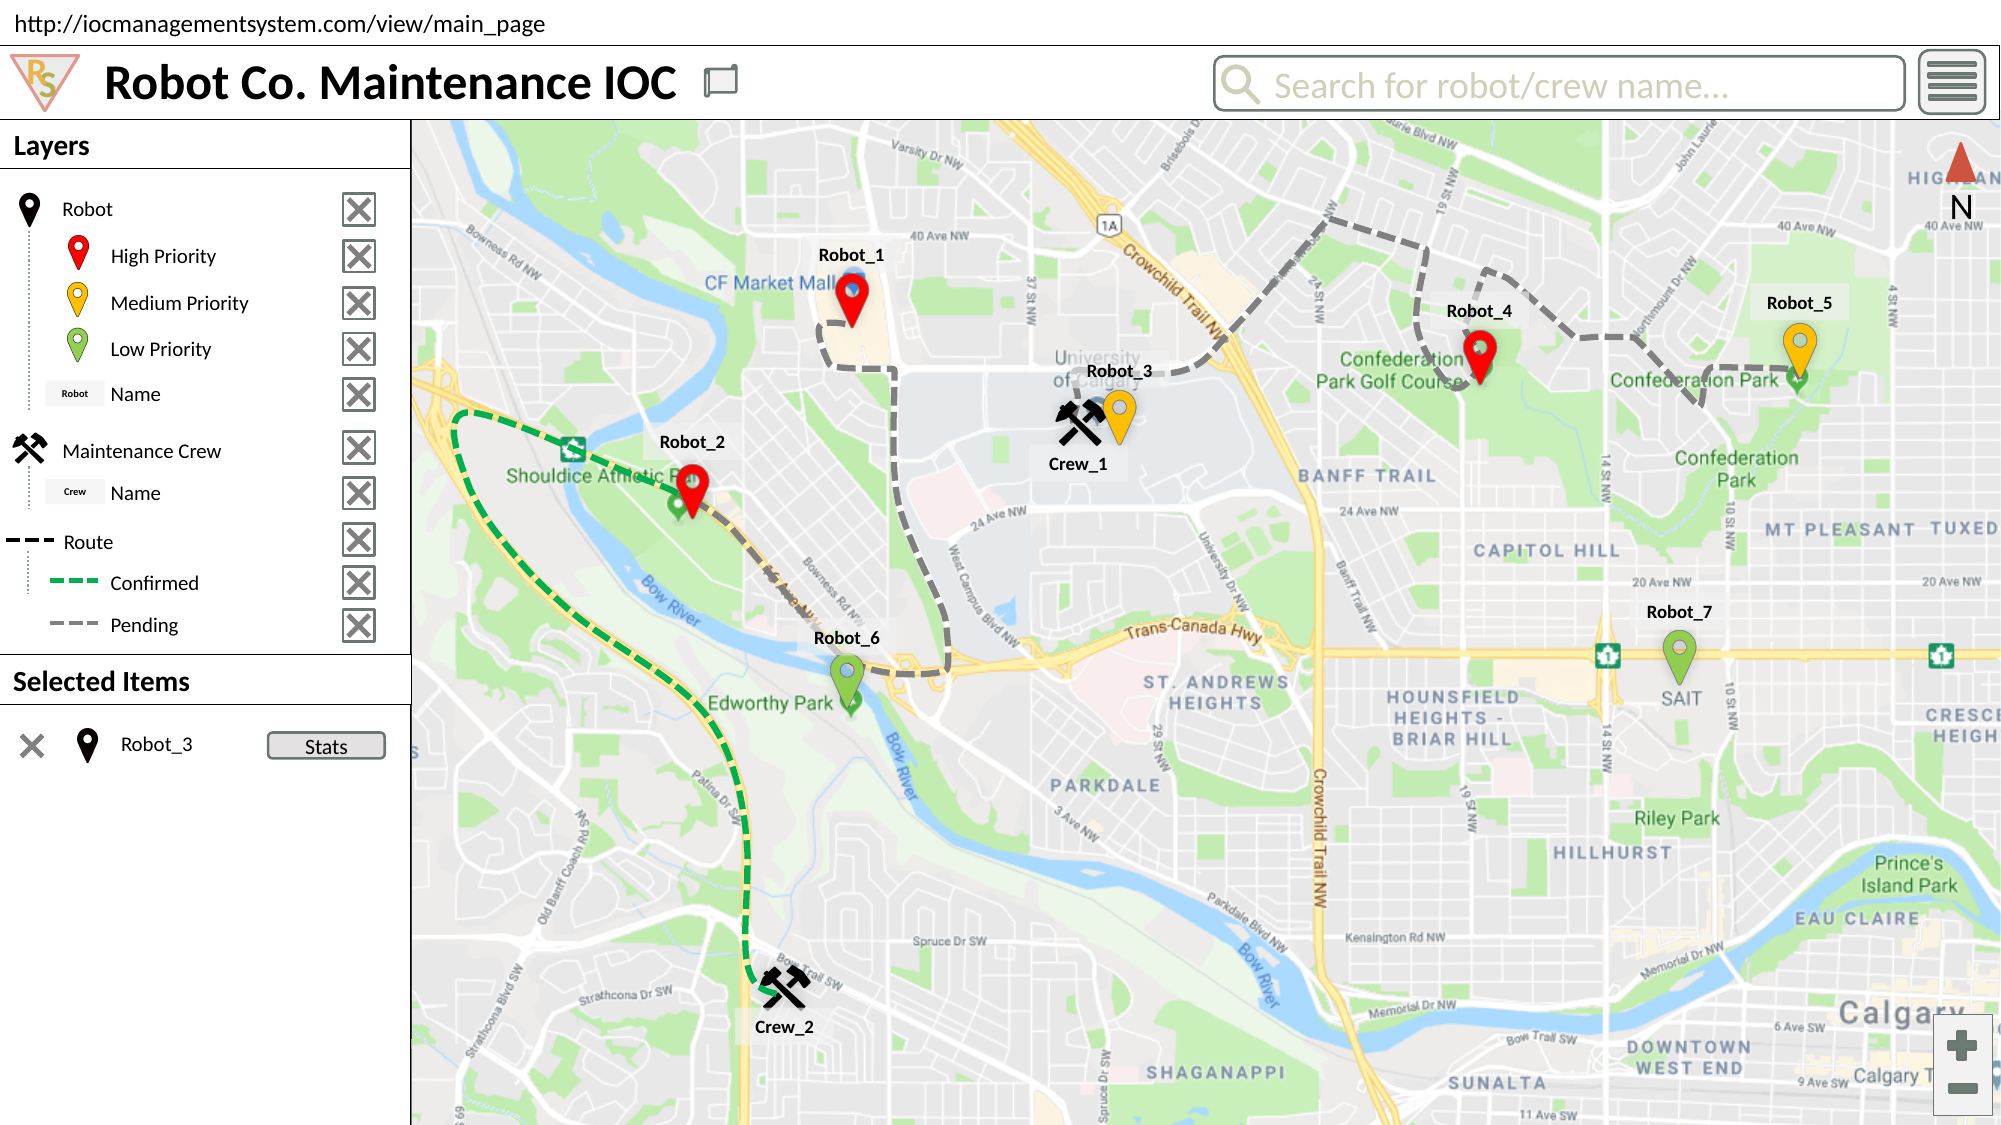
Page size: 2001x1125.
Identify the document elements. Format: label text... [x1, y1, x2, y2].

text_box [18, 732, 46, 760]
text_box [342, 523, 376, 557]
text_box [1222, 66, 1260, 104]
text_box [53, 320, 546, 370]
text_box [45, 471, 547, 515]
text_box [64, 720, 557, 770]
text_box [5, 185, 499, 235]
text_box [53, 275, 547, 319]
text_box [81, 44, 409, 120]
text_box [10, 38, 80, 112]
text_box [28, 239, 54, 414]
text_box Layers [0, 120, 409, 169]
text_box Selected Items [0, 654, 409, 705]
text_box Search for robot/crew name… [1213, 54, 1907, 106]
text_box Robot Co. Maintenance IOC [89, 42, 714, 118]
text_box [1918, 49, 1986, 115]
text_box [11, 427, 499, 471]
text_box [28, 476, 49, 520]
text_box [0, 705, 409, 1125]
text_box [54, 228, 547, 274]
text_box [28, 554, 34, 597]
picture [410, 109, 2001, 1125]
text_box [703, 63, 738, 98]
text_box http://iocmanagementsystem.com/view/main_page [0, 0, 2000, 44]
text_box [0, 44, 13, 120]
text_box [45, 372, 547, 416]
text_box [48, 540, 58, 547]
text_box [49, 561, 547, 602]
text_box [8, 542, 48, 548]
text_box Route [48, 523, 409, 561]
text_box [0, 169, 409, 654]
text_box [49, 603, 547, 647]
text_box [714, 44, 2000, 107]
text_box [345, 526, 373, 554]
